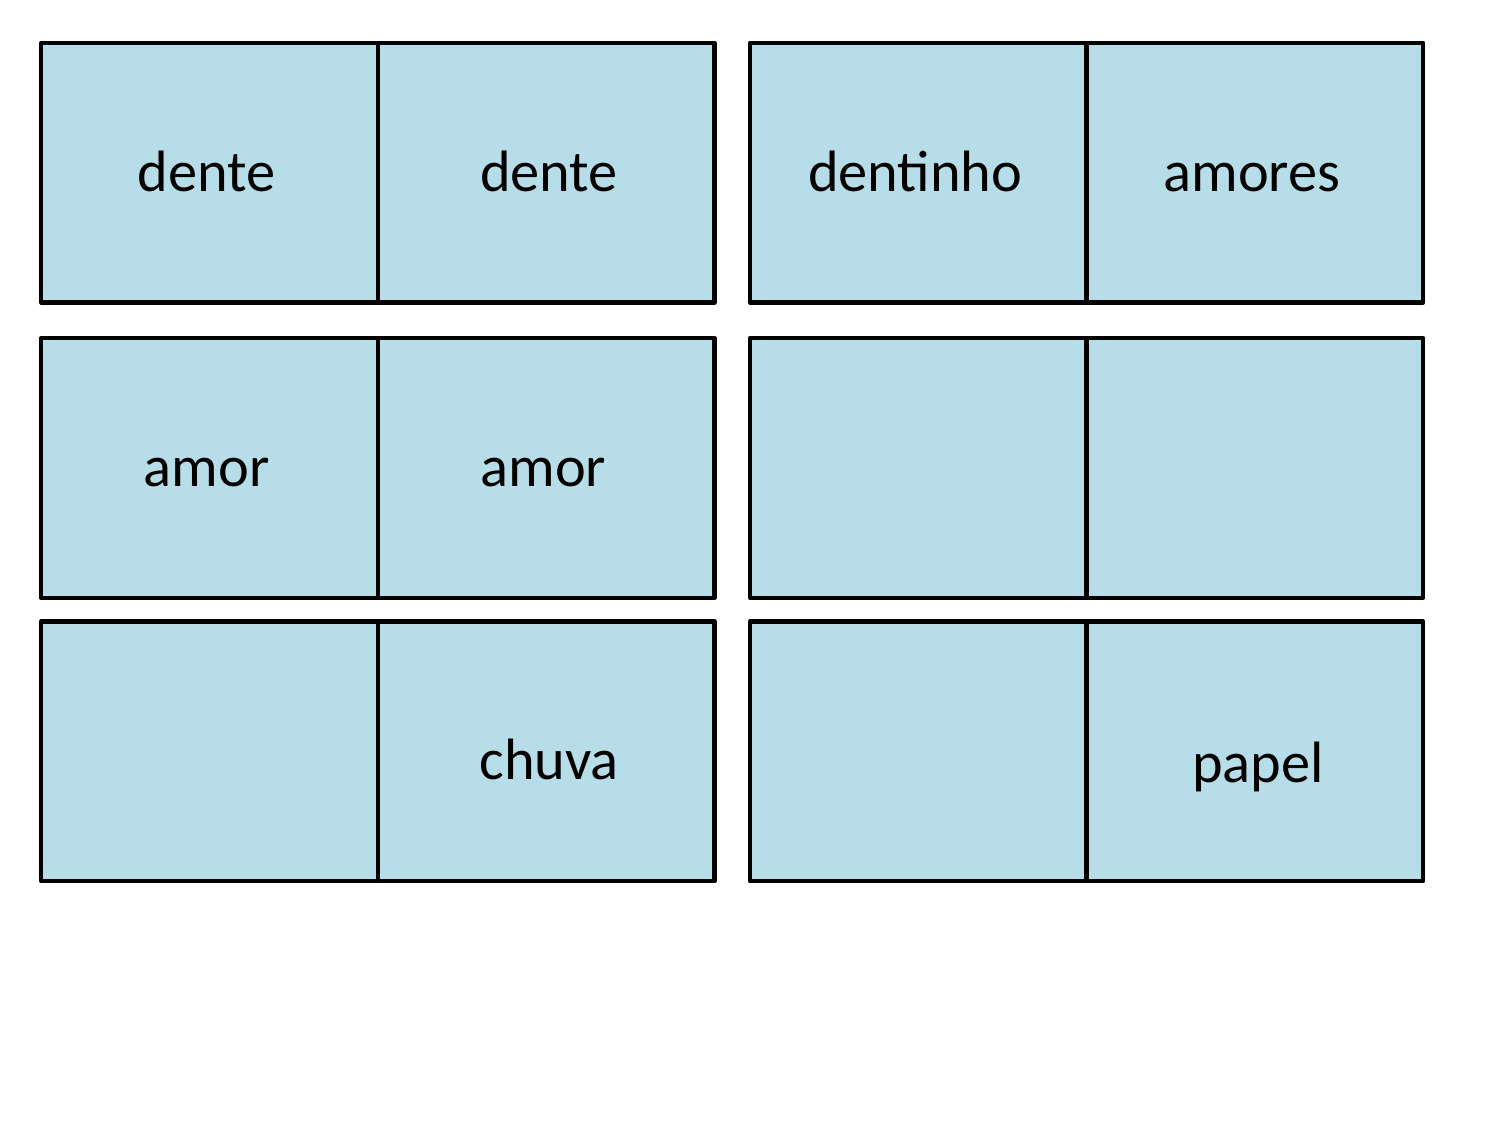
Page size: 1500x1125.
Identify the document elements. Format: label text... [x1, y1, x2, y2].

text_box [748, 619, 1425, 883]
text_box amor [383, 421, 703, 506]
text_box [39, 336, 717, 600]
text_box [748, 336, 1425, 600]
text_box dentinho [785, 125, 1046, 211]
text_box dente [395, 125, 702, 211]
text_box amor [76, 421, 337, 506]
text_box papel [1127, 716, 1388, 802]
text_box [39, 41, 717, 305]
text_box amores [1104, 125, 1400, 211]
text_box [39, 619, 717, 883]
text_box dente [76, 125, 337, 211]
text_box [748, 41, 1425, 305]
text_box chuva [407, 713, 691, 799]
